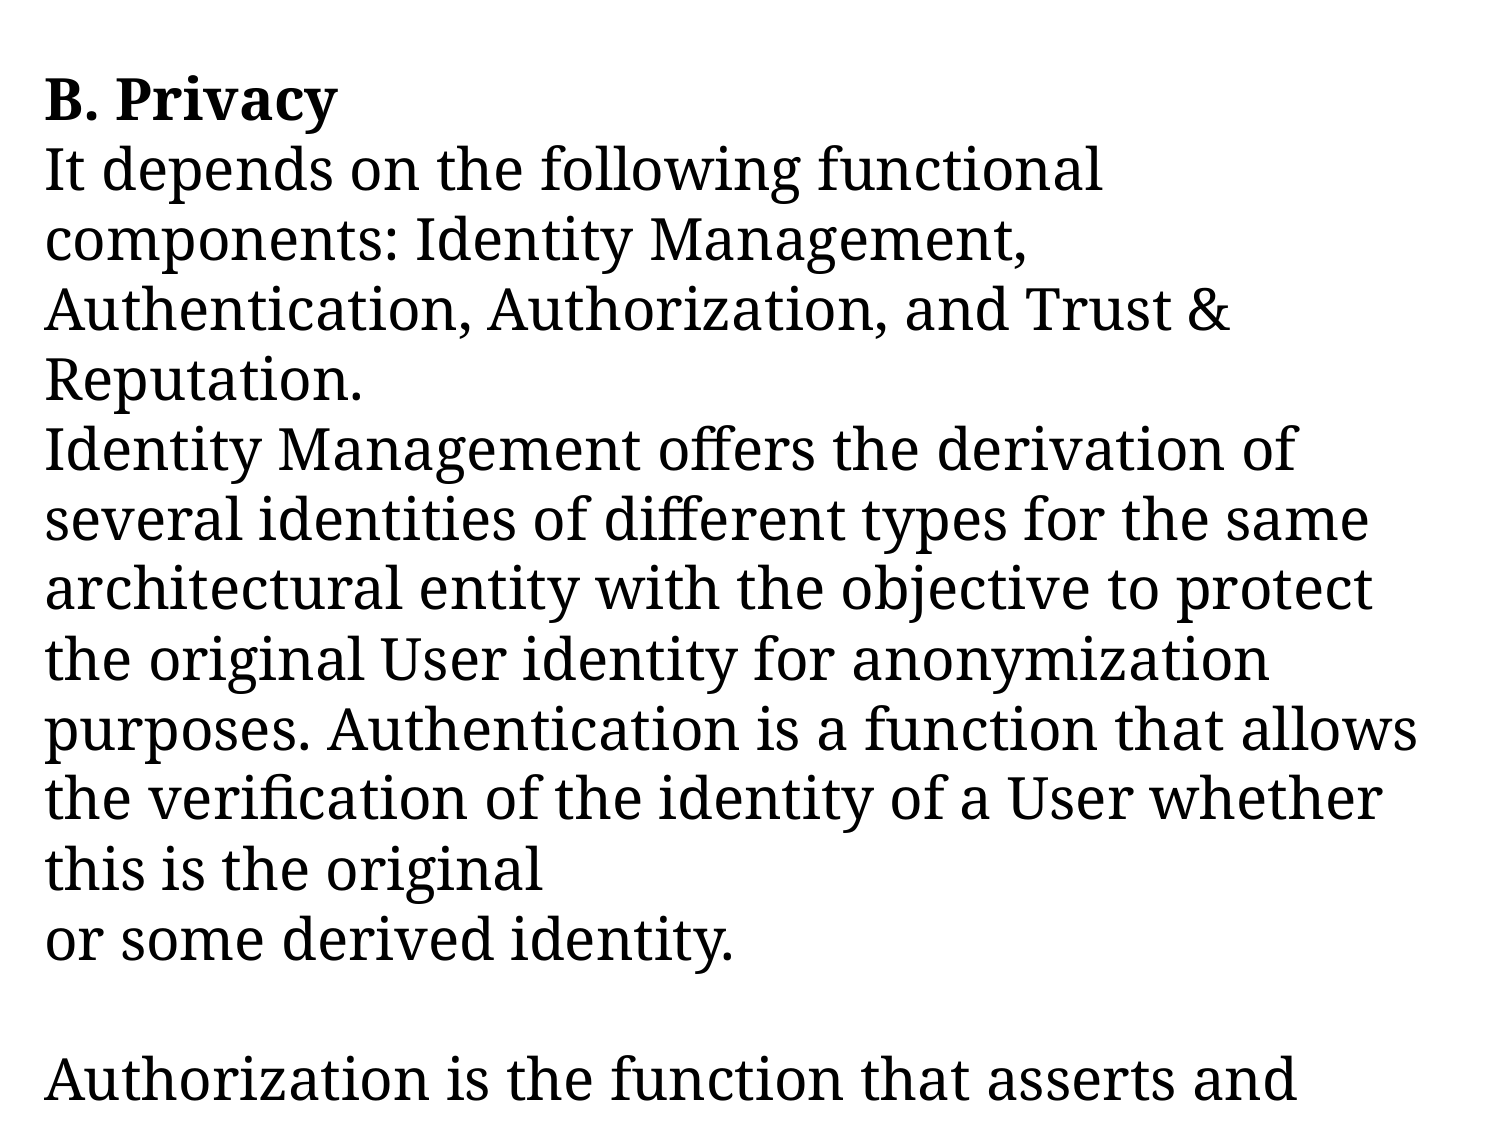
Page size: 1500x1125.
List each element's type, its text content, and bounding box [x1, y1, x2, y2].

text_box B. Privacy It depends on the following functional components: Identity Management, Authentication, Authorization, and Trust & Reputation. Identity Management offers the derivation of several identities of different types for the same architectural entity with the objective to protect the original User identity for anonymization purposes. Authentication is a function that allows the verification of the identity of a User whether this is the original or some derived identity. Authorization is the function that asserts and enforces access rights when Users (Services, Human Users) interact with Services, Resources, and Devices. [29, 54, 1447, 1125]
